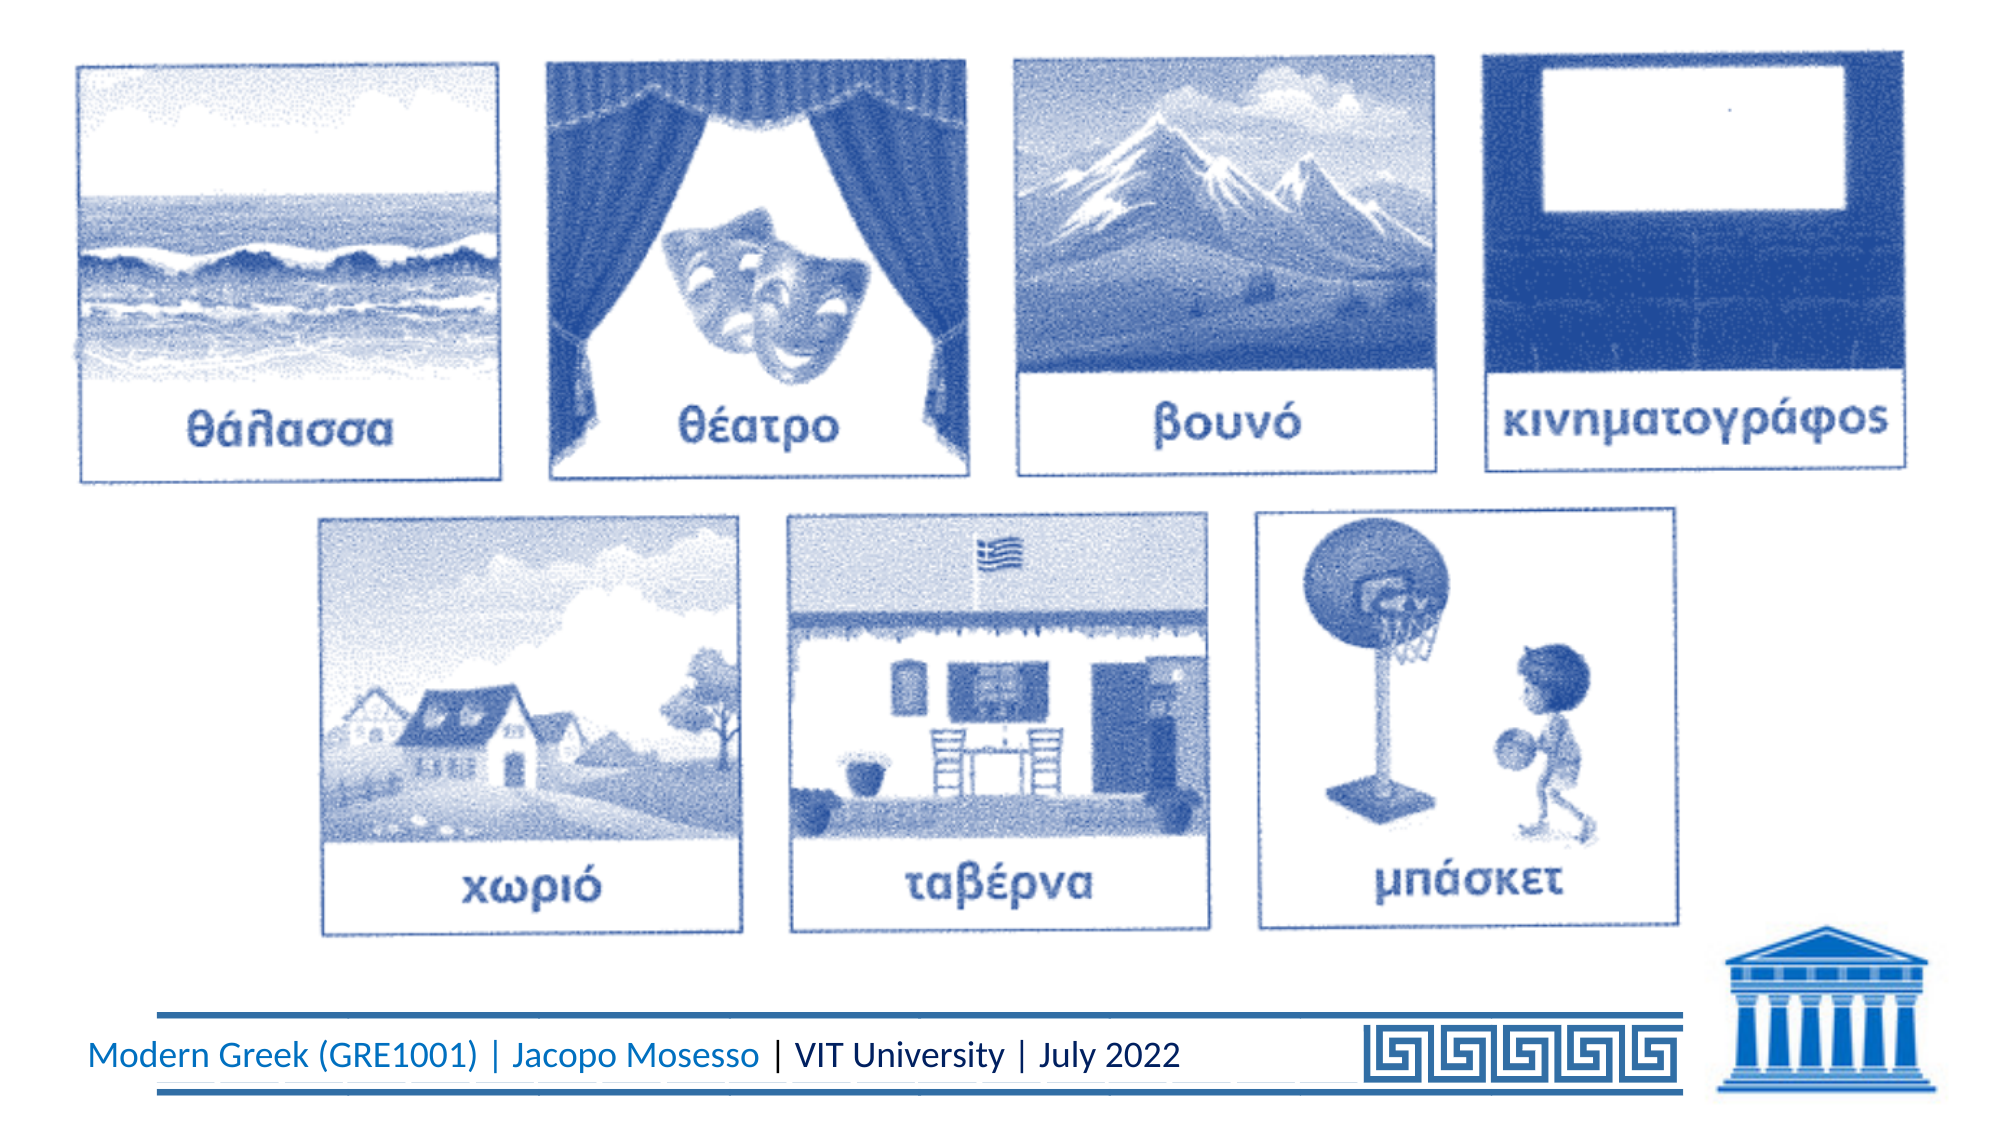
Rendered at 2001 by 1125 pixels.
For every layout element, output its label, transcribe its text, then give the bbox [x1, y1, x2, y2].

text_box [156, 1010, 1684, 1096]
text_box Modern Greek (GRE1001) | Jacopo Mosesso | VIT University | July 2022 [72, 1022, 156, 1083]
picture [52, 40, 1969, 1125]
